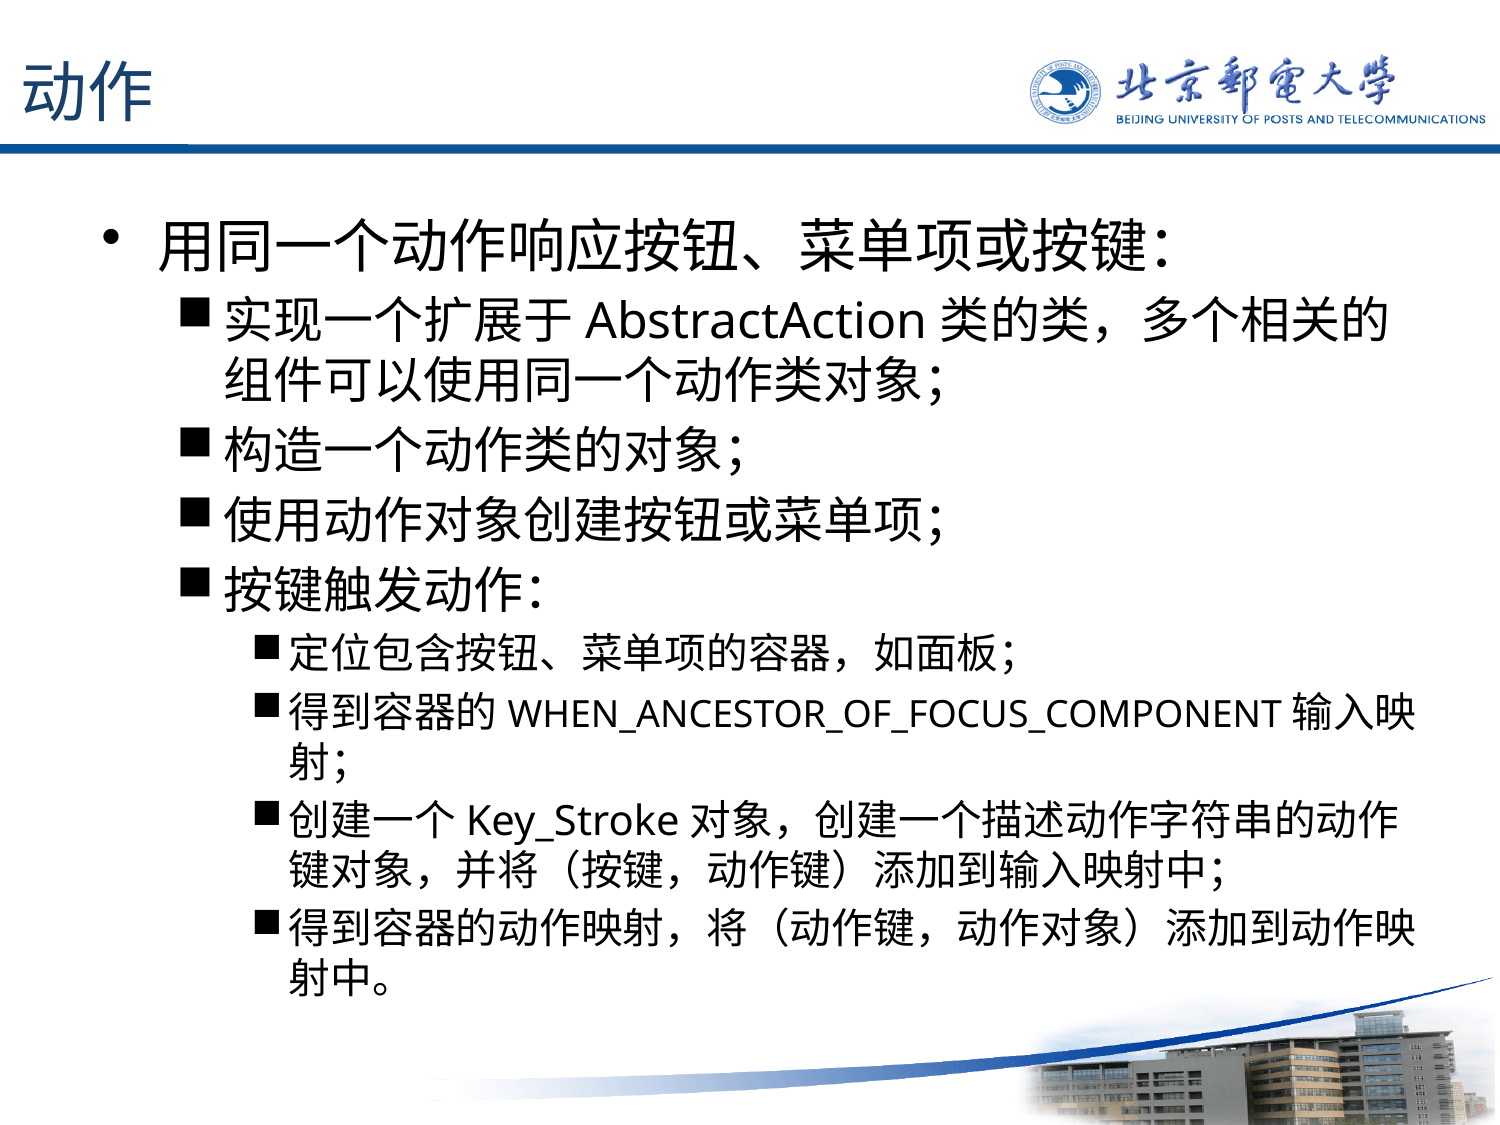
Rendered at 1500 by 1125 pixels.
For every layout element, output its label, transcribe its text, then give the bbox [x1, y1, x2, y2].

picture [431, 972, 1495, 1125]
list 用同一个动作响应按钮、菜单项或按键： 实现一个扩展于AbstractAction类的类，多个相关的组件可以使用同一个动作类对象； 构造一个动作类的对象； 使用动作对象创建按钮或菜单项； 按键触发动作： 定位包含按钮、菜单项的容器，如面板； 得到容器的WHEN_ANCESTOR_OF_FOCUS_COMPONENT输入映射； 创建一个Key_Stroke对象，创建一个描述动作字符串的动作键对象，并将（按键，动作键）添加到输入映射中； 得到容器的动作映射，将（动作键，动作对象）添加到动作映射中。 [86, 201, 1437, 1063]
picture [1281, 54, 1500, 131]
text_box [484, 599, 1160, 1030]
text_box [476, 510, 684, 607]
title 动作 [5, 30, 1281, 150]
